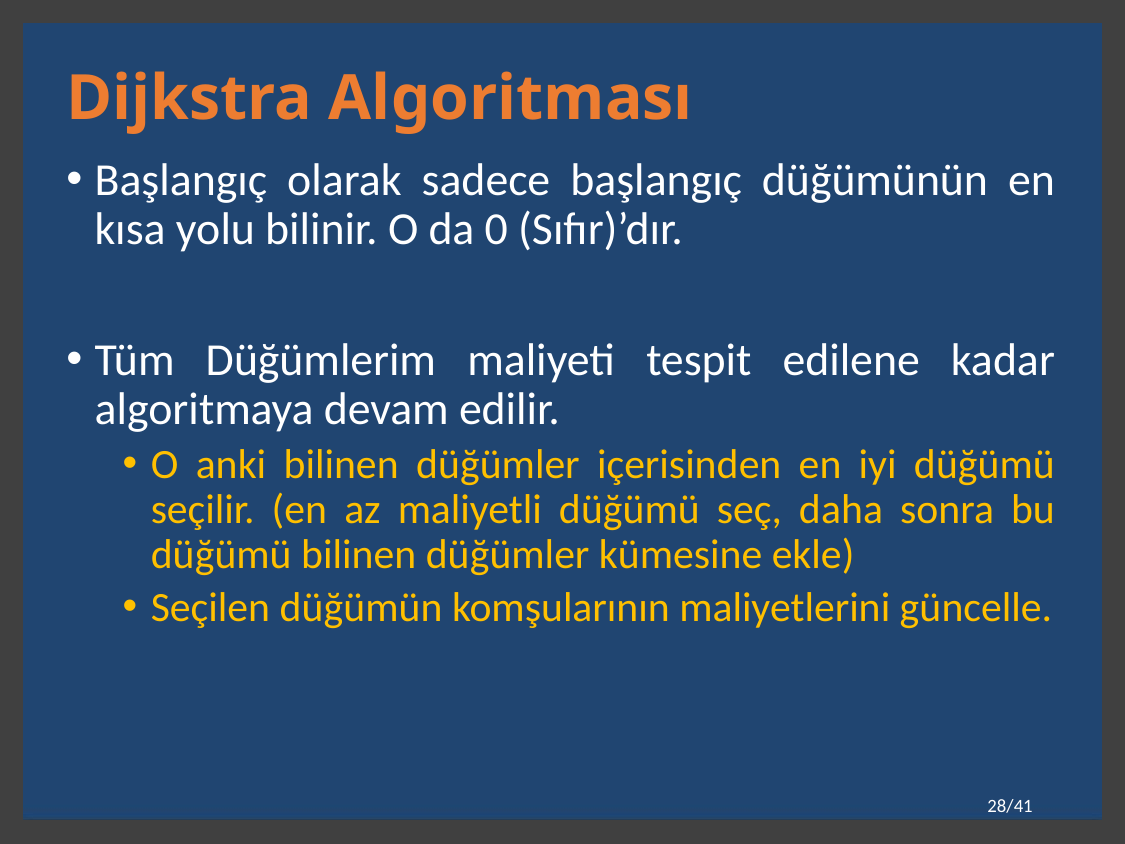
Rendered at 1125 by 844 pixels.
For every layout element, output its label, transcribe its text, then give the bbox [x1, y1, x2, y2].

picture [23, 23, 1102, 820]
slide_number 28/41 [794, 820, 1048, 827]
